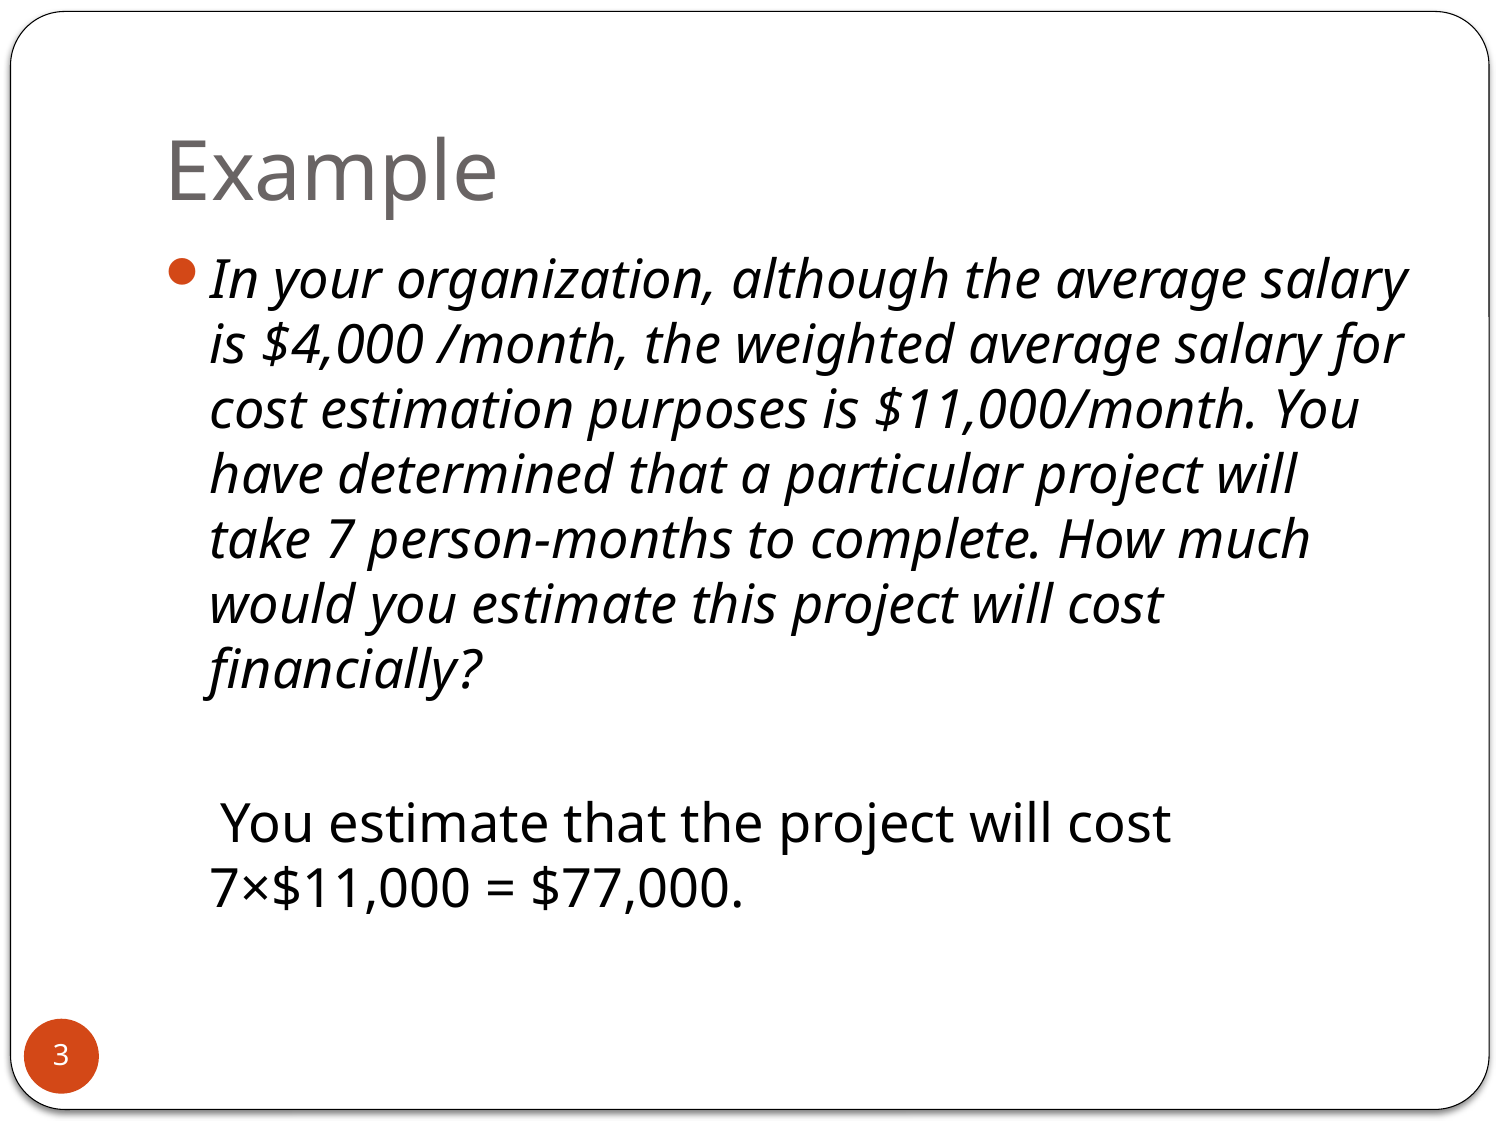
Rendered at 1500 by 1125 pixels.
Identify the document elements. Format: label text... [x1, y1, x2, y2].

slide_number 3 [23, 1018, 99, 1094]
list In your organization, although the average salary is $4,000 /month, the weighted average salary for cost estimation purposes is $11,000/month. You have determined that a particular project will take 7 person-months to complete. How much would you estimate this project will cost financially? You estimate that the project will cost 7×$11,000 = $77,000. [150, 237, 1425, 988]
title Example [150, 45, 1425, 233]
